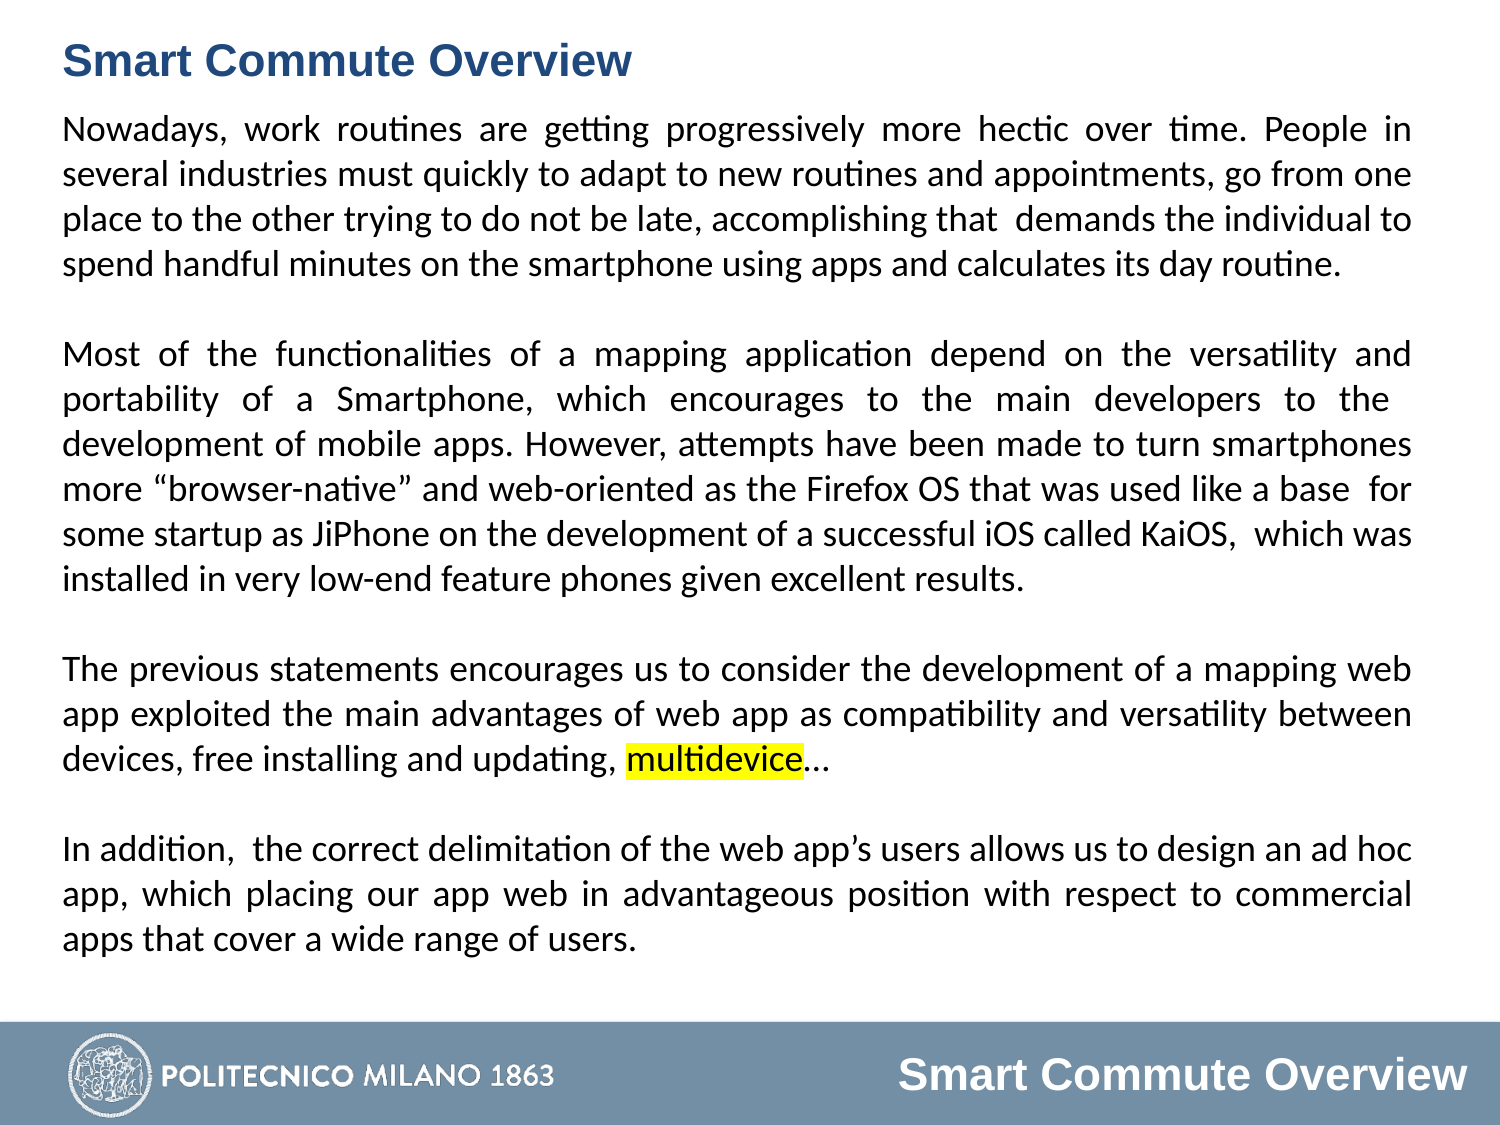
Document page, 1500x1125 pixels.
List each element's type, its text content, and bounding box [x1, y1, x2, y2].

title Smart Commute Overview [47, 22, 1455, 161]
text_box Smart Commute Overview [47, 1037, 1483, 1112]
picture [62, 1112, 561, 1122]
picture [62, 1027, 561, 1037]
text_box Nowadays, work routines are getting progressively more hectic over time. People in several industries must quickly to adapt to new routines and appointments, go from one place to the other trying to do not be late, accomplishing that demands the individual to spend handful minutes on the smartphone using apps and calculates its day routine. Most of the functionalities of a mapping application depend on the versatility and portability of a Smartphone, which encourages to the main developers to the development of mobile apps. However, attempts have been made to turn smartphones more “browser-native” and web-oriented as the Firefox OS that was used like a base for some startup as JiPhone on the development of a successful iOS called KaiOS, which was installed in very low-end feature phones given excellent results. The previous statements encourages us to consider the development of a mapping web app exploited the main advantages of web app as compatibility and versatility between devices, free installing and updating, multidevice… In addition, the correct delimitation of the web app’s users allows us to design an ad hoc app, which placing our app web in advantageous position with respect to commercial apps that cover a wide range of users. [47, 96, 1429, 966]
